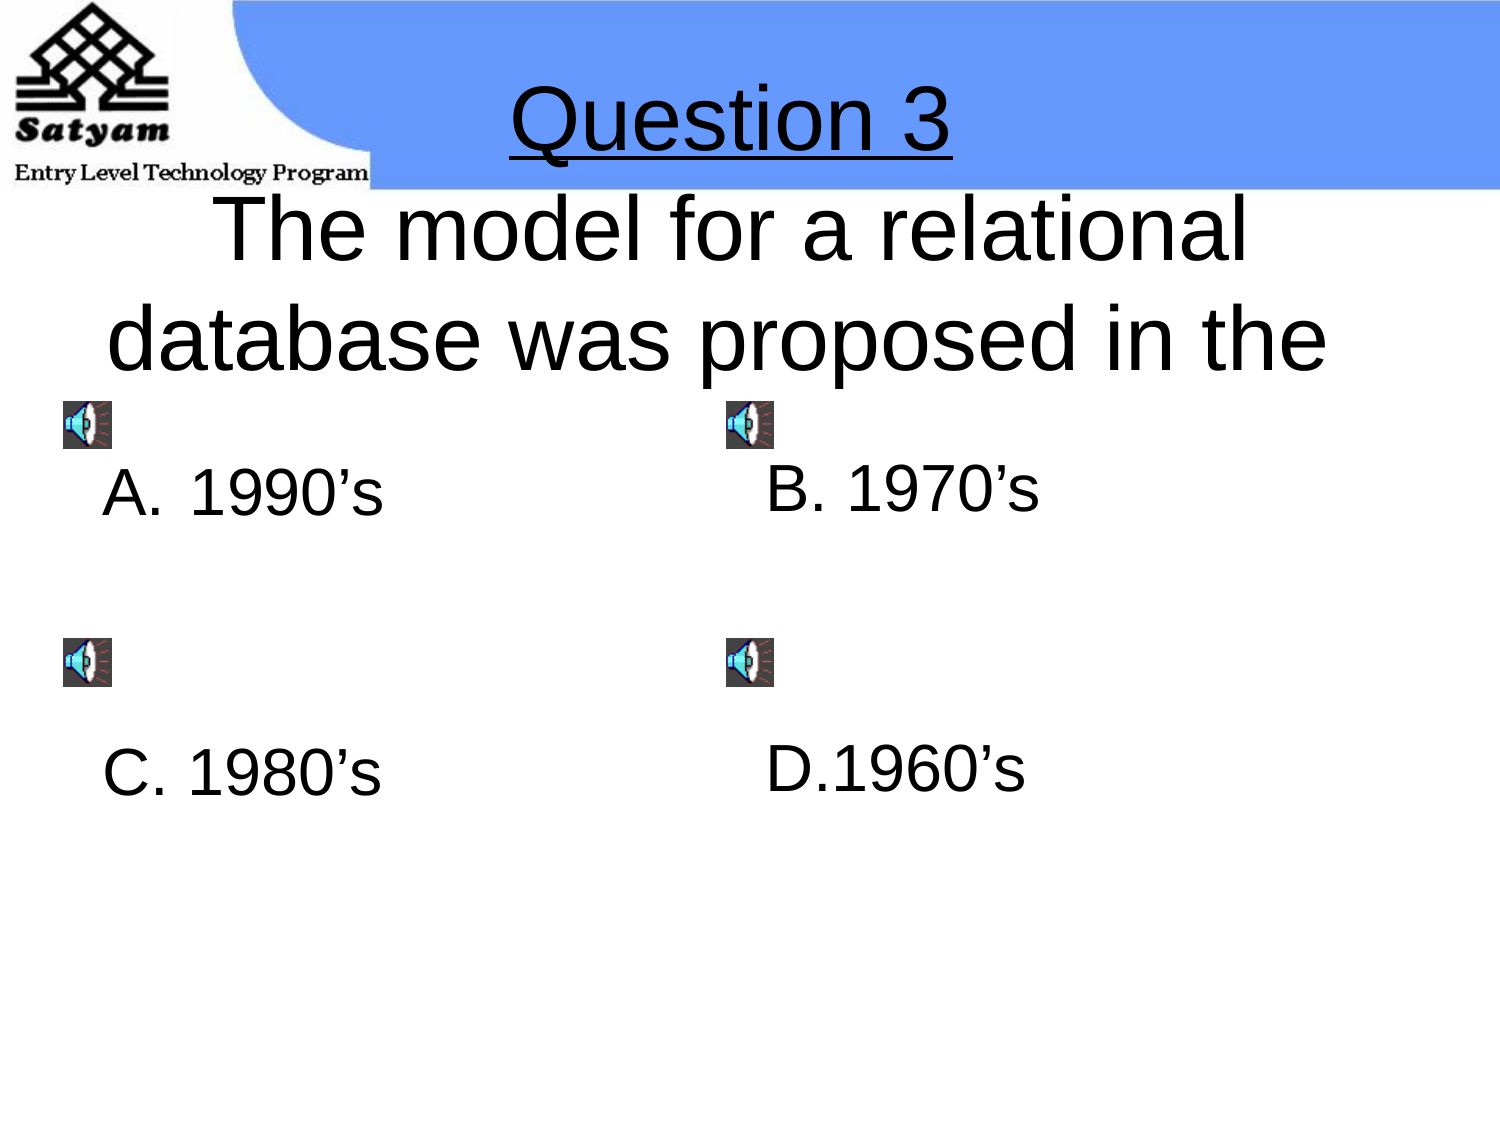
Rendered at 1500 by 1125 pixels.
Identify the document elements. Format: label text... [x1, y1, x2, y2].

picture [724, 637, 776, 688]
picture [62, 637, 113, 688]
list B. 1970’s D.1960’s [749, 437, 1376, 1063]
title Question 3 The model for a relational database was proposed in the [37, 74, 1426, 263]
picture [0, 0, 1500, 193]
picture [724, 399, 776, 451]
picture [62, 399, 113, 451]
list 1990’s C. 1980’s [87, 440, 750, 1125]
